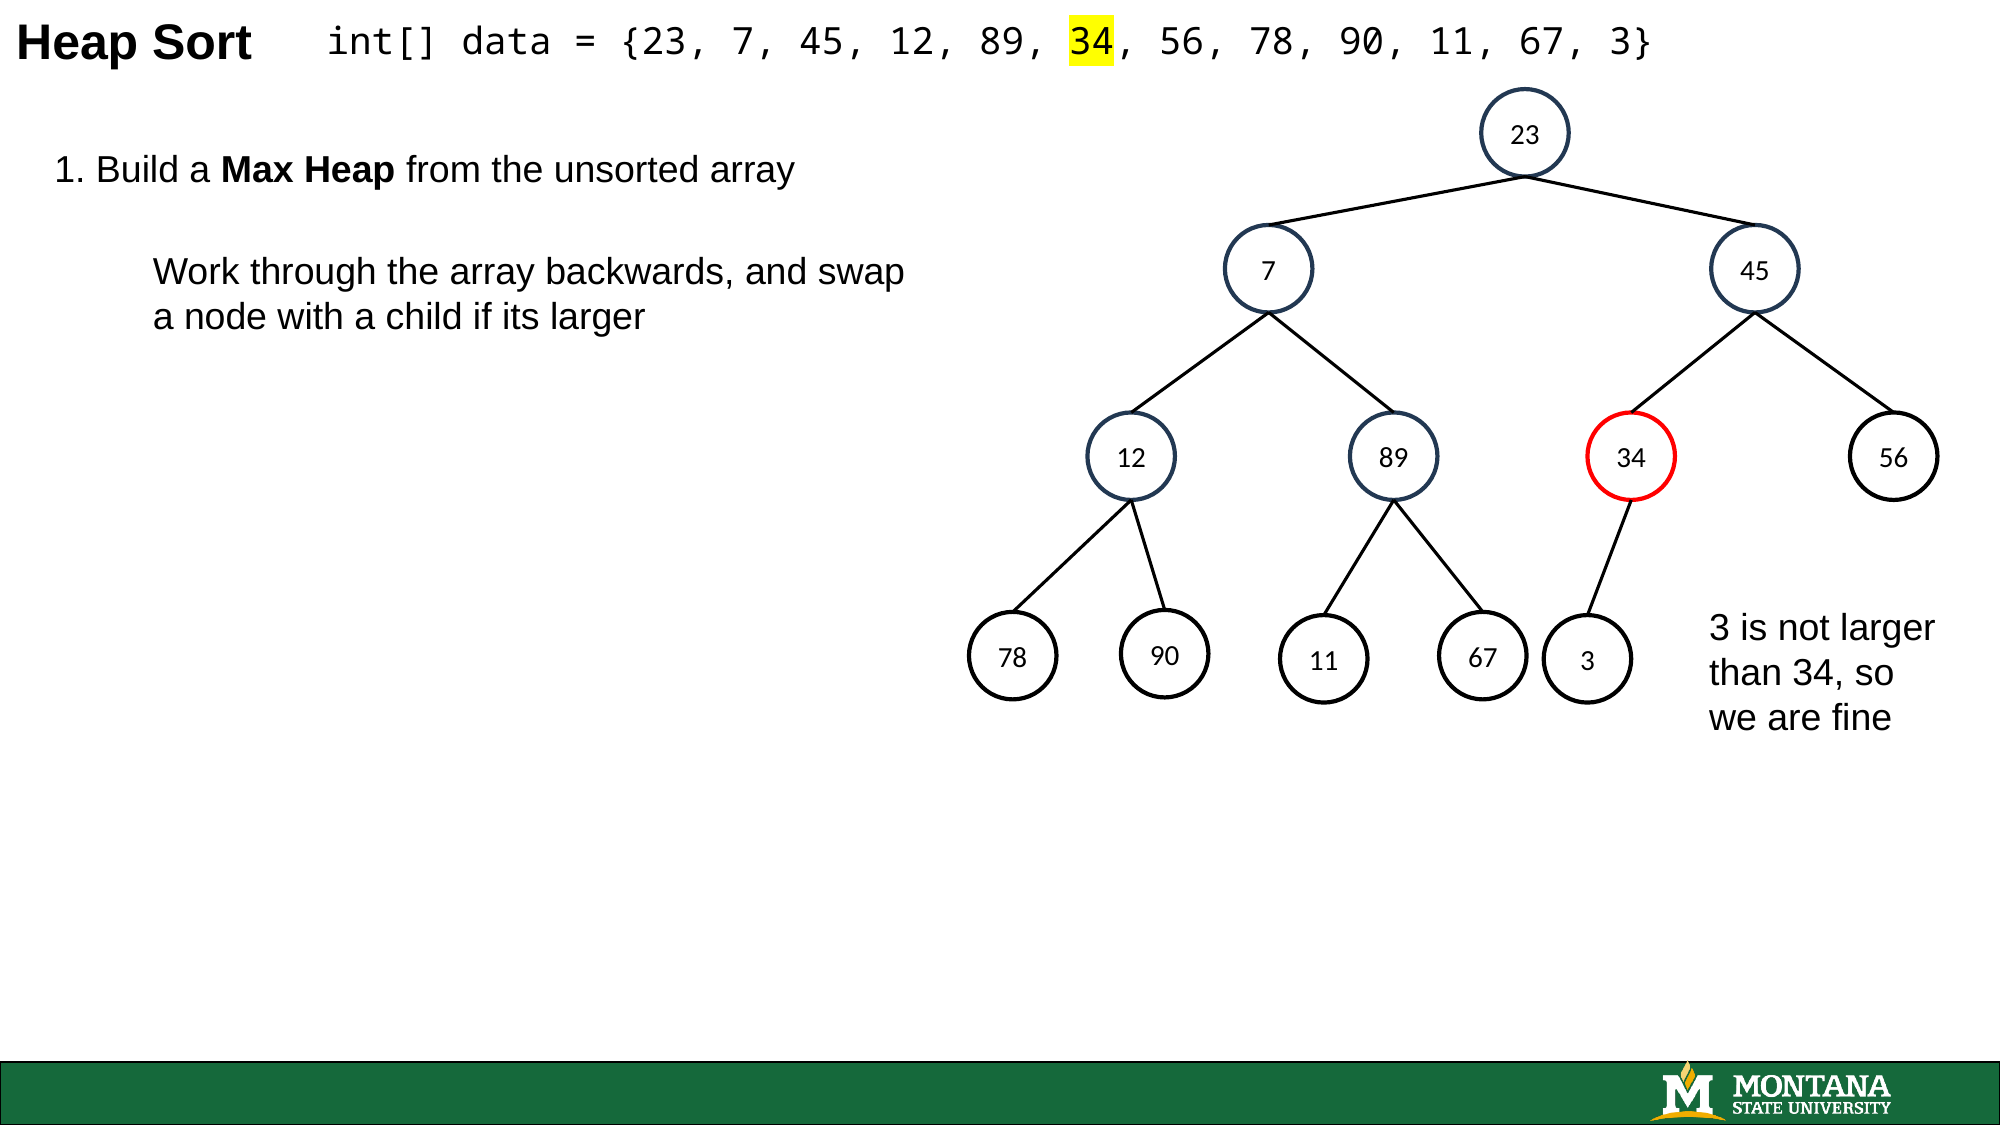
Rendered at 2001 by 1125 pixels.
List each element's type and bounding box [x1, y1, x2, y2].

text_box [138, 239, 932, 345]
text_box [1, 2, 268, 78]
picture [1649, 1060, 1892, 1122]
text_box [311, 10, 1669, 70]
text_box [1694, 595, 1955, 746]
text_box [966, 86, 1940, 705]
text_box [0, 1060, 2000, 1125]
text_box [39, 137, 811, 198]
